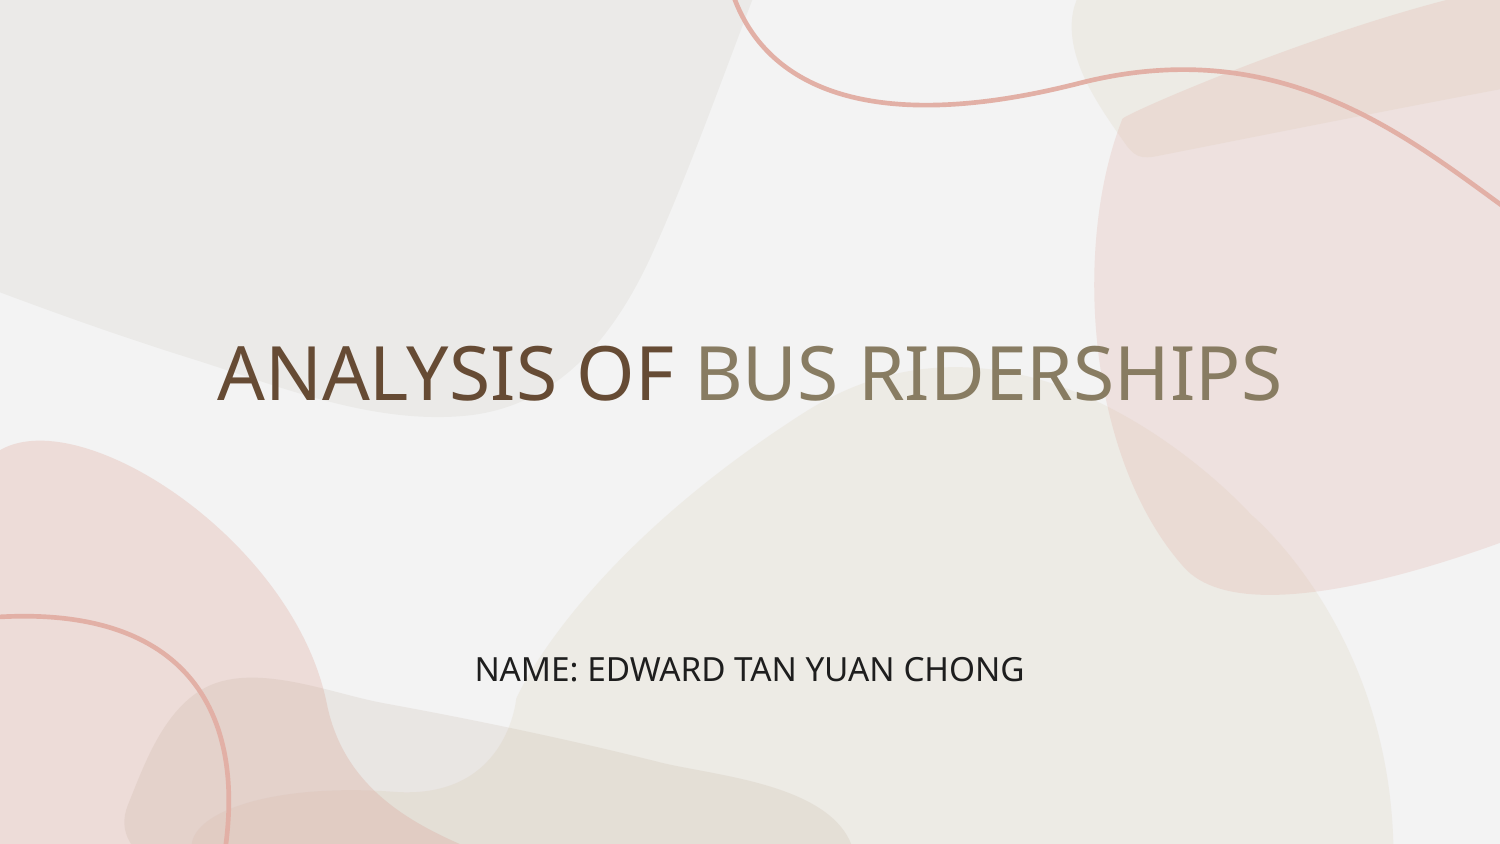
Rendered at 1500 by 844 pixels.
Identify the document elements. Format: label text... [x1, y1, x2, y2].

subtitle NAME: EDWARD TAN YUAN CHONG [321, 623, 1178, 714]
title ANALYSIS OF BUS RIDERSHIPS [118, 245, 1382, 508]
